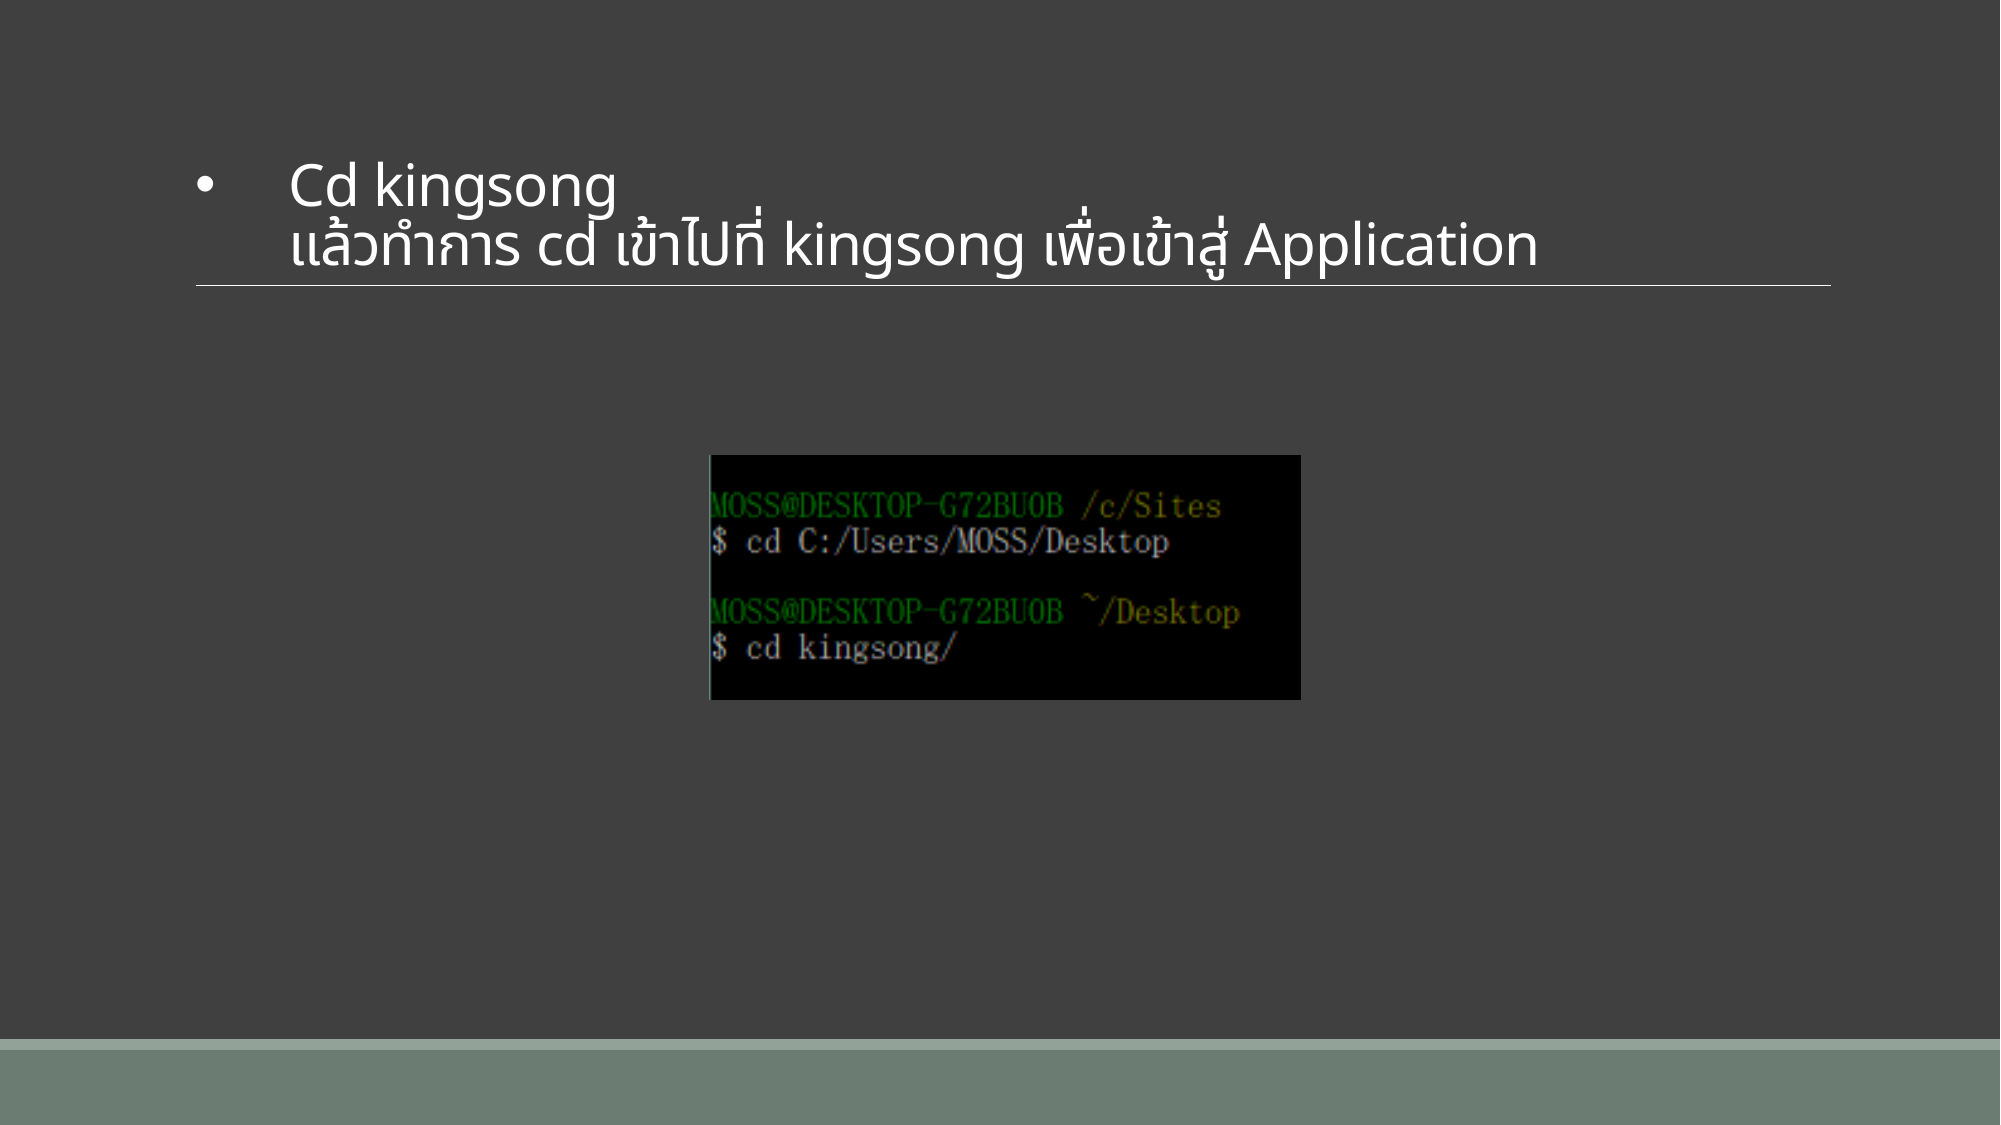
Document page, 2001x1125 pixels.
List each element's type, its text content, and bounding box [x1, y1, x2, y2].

title Cd kingsong แล้วทำการ cd เข้าไปที่ kingsong เพื่อเข้าสู่ Application [180, 47, 1830, 285]
picture [709, 455, 1301, 700]
